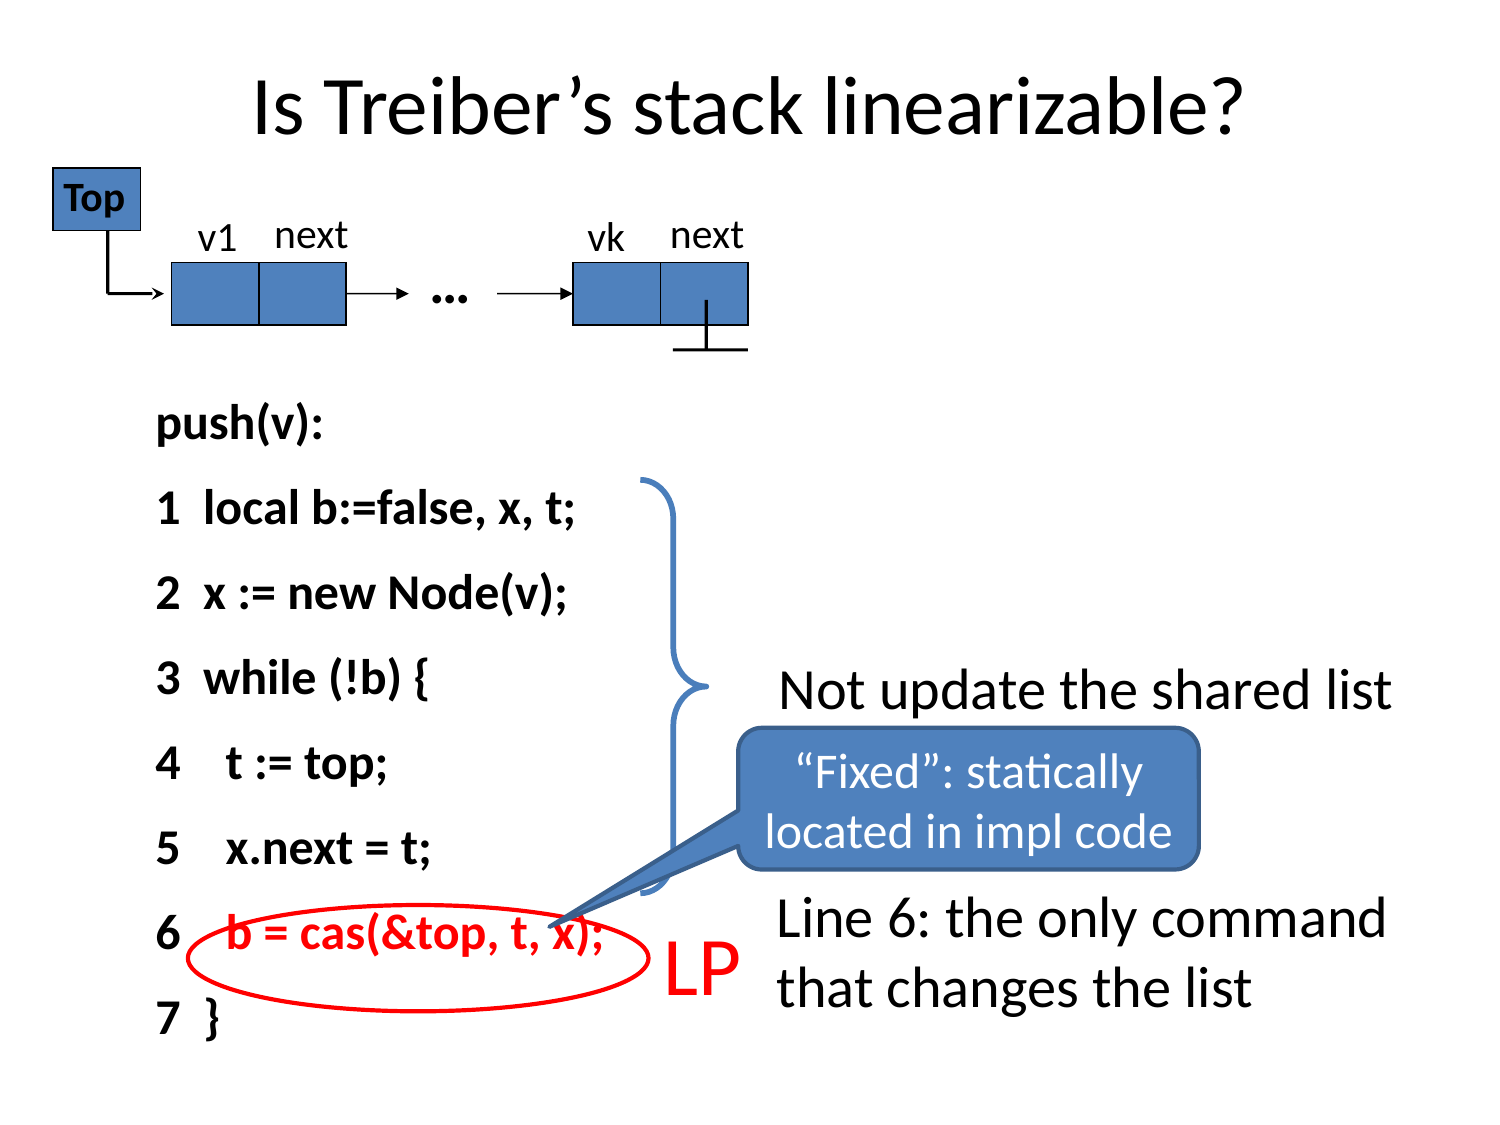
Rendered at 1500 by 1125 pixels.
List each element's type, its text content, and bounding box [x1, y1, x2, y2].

text_box [185, 902, 648, 1014]
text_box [48, 162, 791, 351]
text_box [640, 479, 708, 867]
text_box push(v): 1 local b:=false, x, t; 2 x := new Node(v); 3 while (!b) { 4 t := top; 5 x.next = t; 6 b = cas(&top, t, x); 7 } [140, 382, 650, 1052]
text_box Not update the shared list [763, 643, 1436, 729]
text_box “Fixed”: statically located in impl code [547, 725, 1201, 929]
text_box LP [648, 905, 838, 1020]
text_box [640, 880, 666, 895]
title Is Treiber’s stack linearizable? [75, 7, 1425, 195]
text_box Line 6: the only command that changes the list [761, 872, 1472, 1027]
